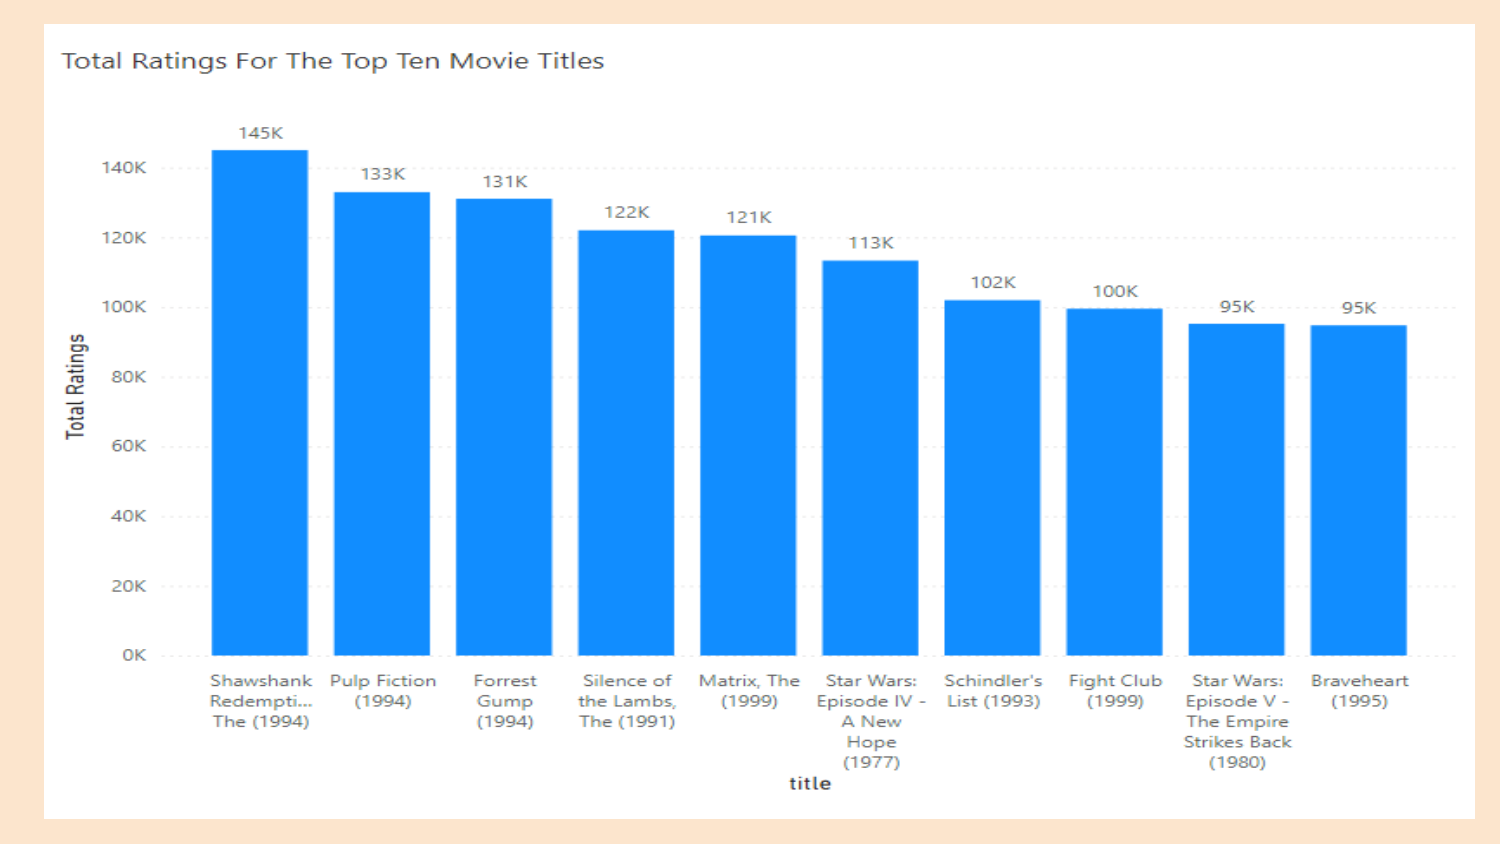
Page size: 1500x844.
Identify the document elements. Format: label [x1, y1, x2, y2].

picture [44, 24, 1475, 819]
